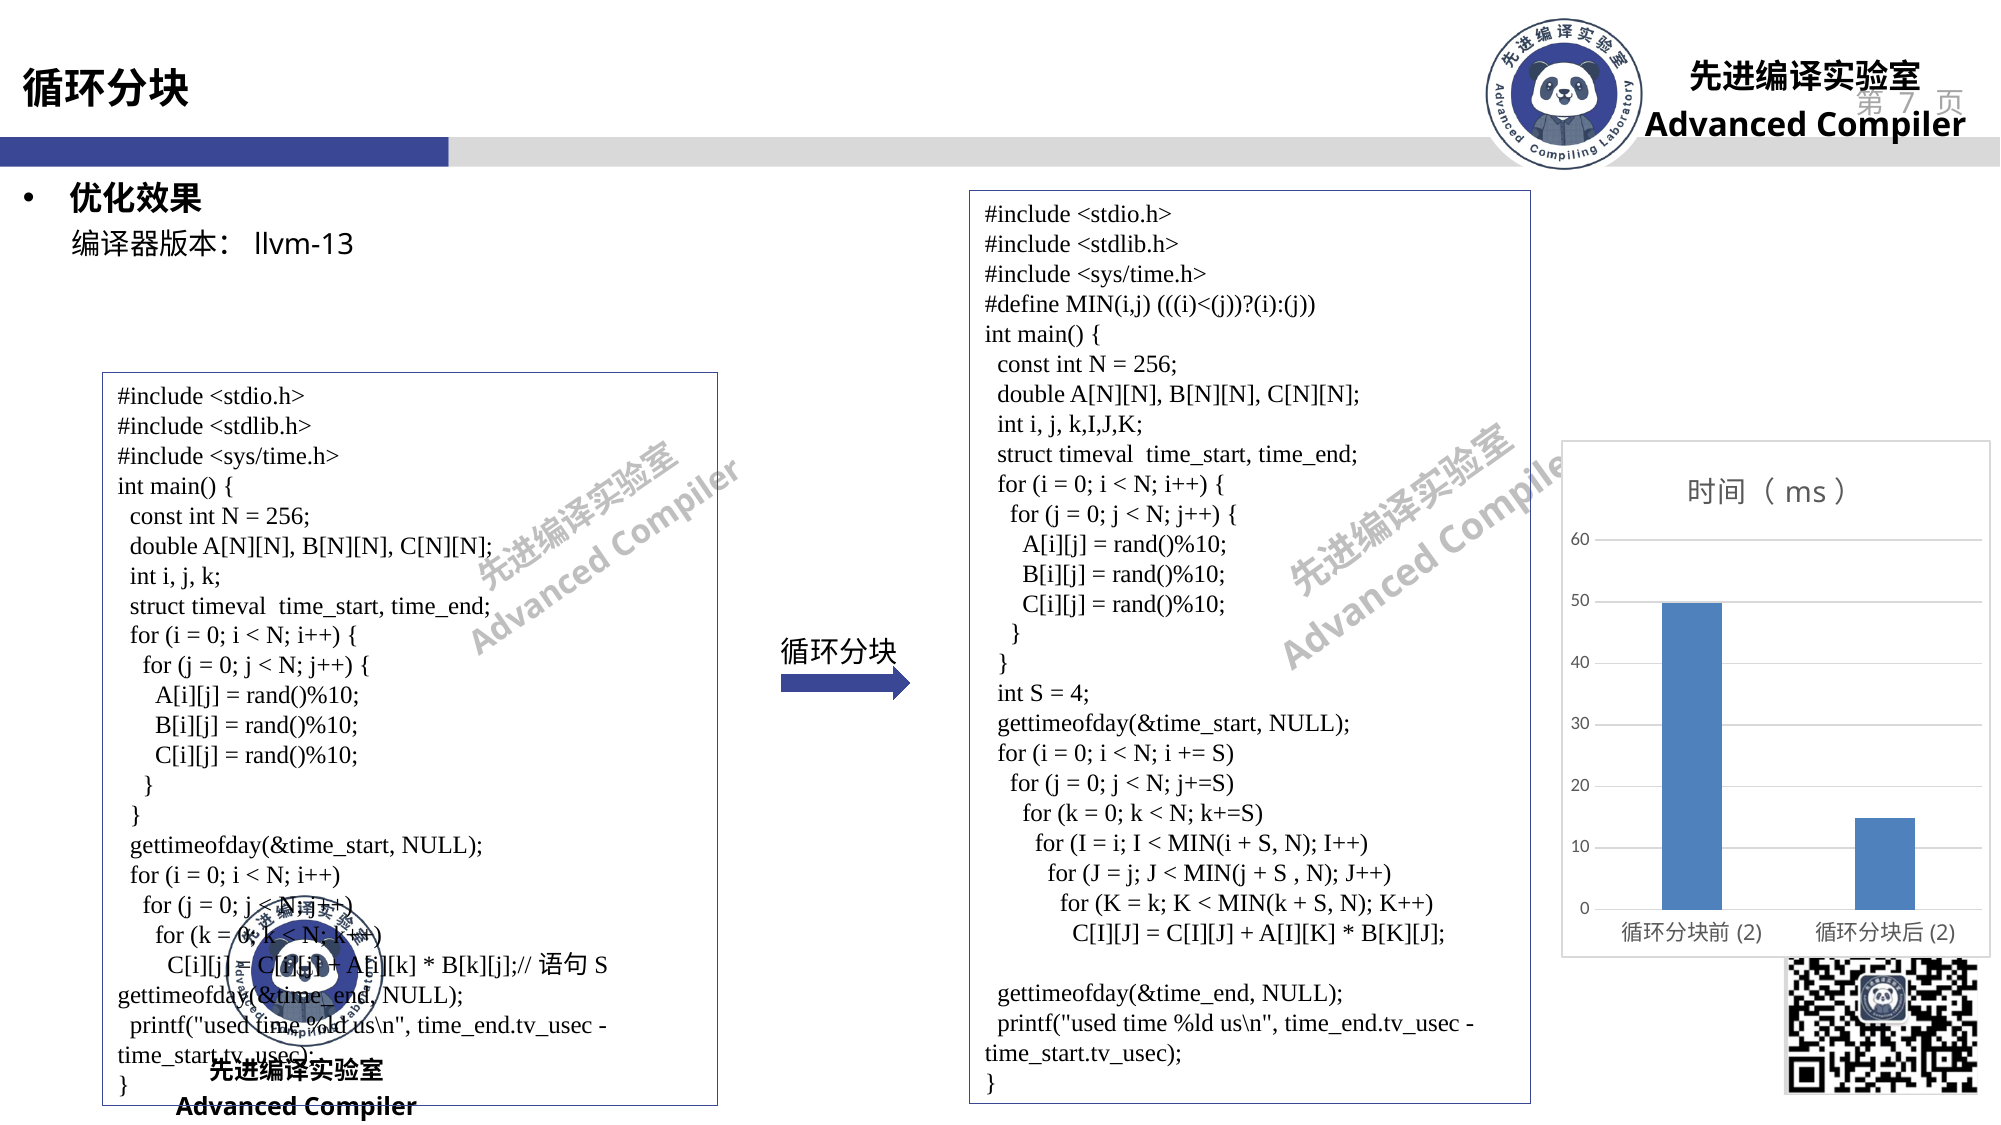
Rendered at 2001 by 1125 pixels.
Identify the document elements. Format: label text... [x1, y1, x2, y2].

text_box 编译器版本：llvm-13 [56, 200, 969, 268]
text_box #include <stdio.h> #include <stdlib.h> #include <sys/time.h> #define MIN(i,j) (((i)<(j))?(i):(j)) int main() { const int N = 256; double A[N][N], B[N][N], C[N][N]; int i, j, k,I,J,K; struct timeval time_start, time_end; for (i = 0; i < N; i++) { for (j = 0; j < N; j++) { A[i][j] = rand()%10; B[i][j] = rand()%10; C[i][j] = rand()%10; } } int S = 4; gettimeofday(&time_start, NULL); for (i = 0; i < N; i += S) for (j = 0; j < N; j+=S) for (k = 0; k < N; k+=S) for (I = i; I < MIN(i + S, N); I++) for (J = j; J < MIN(j + S , N); J++) for (K = k; K < MIN(k + S, N); K++) C[I][J] = C[I][J] + A[I][K] * B[K][J]; gettimeofday(&time_end, NULL); printf("used time %ld us\n", time_end.tv_usec - time_start.tv_usec); } [969, 190, 1531, 1104]
picture [1477, 9, 1651, 177]
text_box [765, 625, 922, 700]
text_box 循环分块 [8, 54, 574, 120]
chart [1560, 440, 1992, 959]
picture [1783, 959, 1978, 1095]
text_box #include <stdio.h> #include <stdlib.h> #include <sys/time.h> int main() { const int N = 256; double A[N][N], B[N][N], C[N][N]; int i, j, k; struct timeval time_start, time_end; for (i = 0; i < N; i++) { for (j = 0; j < N; j++) { A[i][j] = rand()%10; B[i][j] = rand()%10; C[i][j] = rand()%10; } } gettimeofday(&time_start, NULL); for (i = 0; i < N; i++) for (j = 0; j < N; j++) for (k = 0; k < N; k++) C[i][j] = C[i][j] + A[i][k] * B[k][j];//语句S gettimeofday(&time_end, NULL); printf("used time %ld us\n", time_end.tv_usec - time_start.tv_usec); } [102, 372, 718, 1106]
text_box 优化效果 [8, 149, 361, 225]
